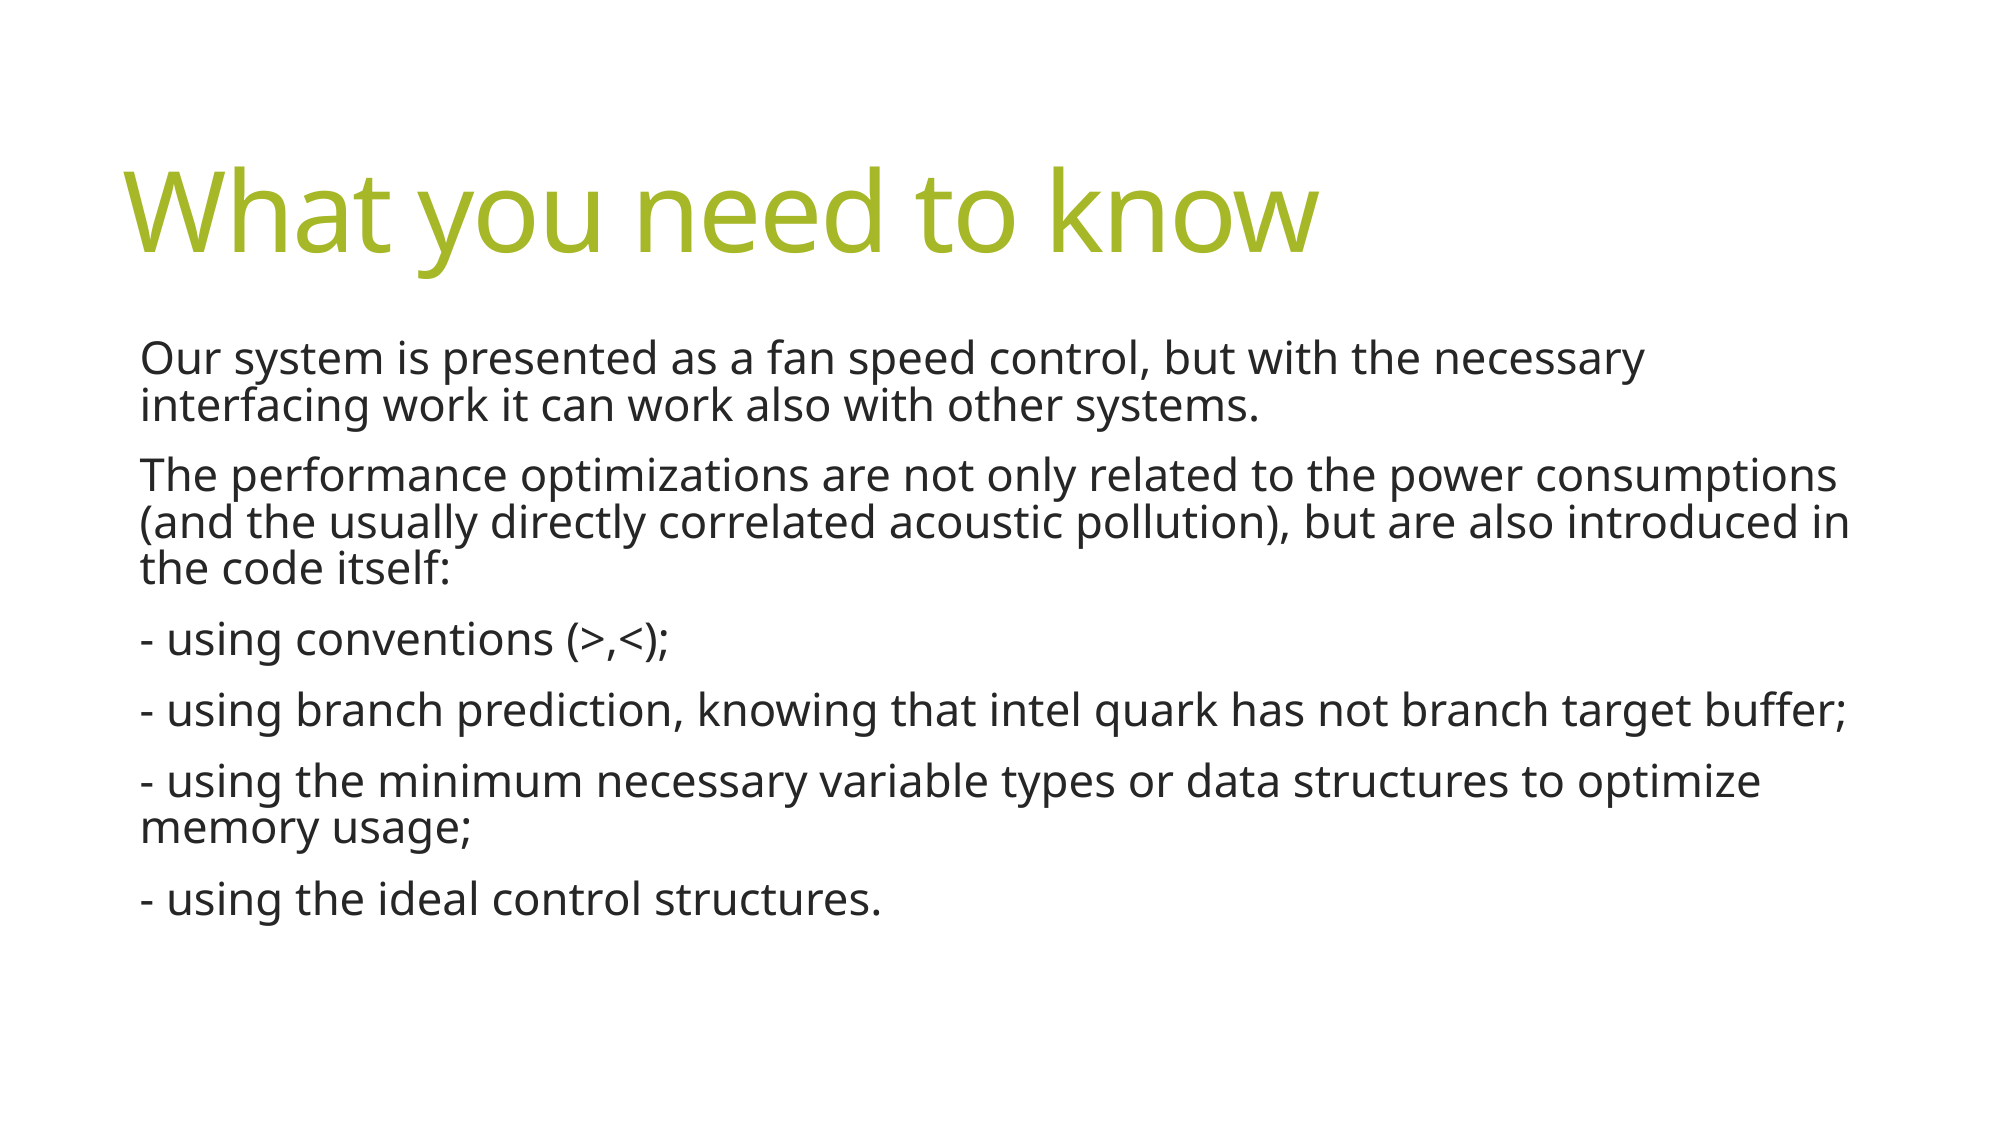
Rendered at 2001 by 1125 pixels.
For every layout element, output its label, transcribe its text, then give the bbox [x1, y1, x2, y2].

list Our system is presented as a fan speed control, but with the necessary interfacing work it can work also with other systems. The performance optimizations are not only related to the power consumptions (and the usually directly correlated acoustic pollution), but are also introduced in the code itself: - using conventions (>,<); - using branch prediction, knowing that intel quark has not branch target buffer; - using the minimum necessary variable types or data structures to optimize memory usage; - using the ideal control structures. [111, 329, 1876, 948]
title What you need to know [107, 81, 1875, 354]
